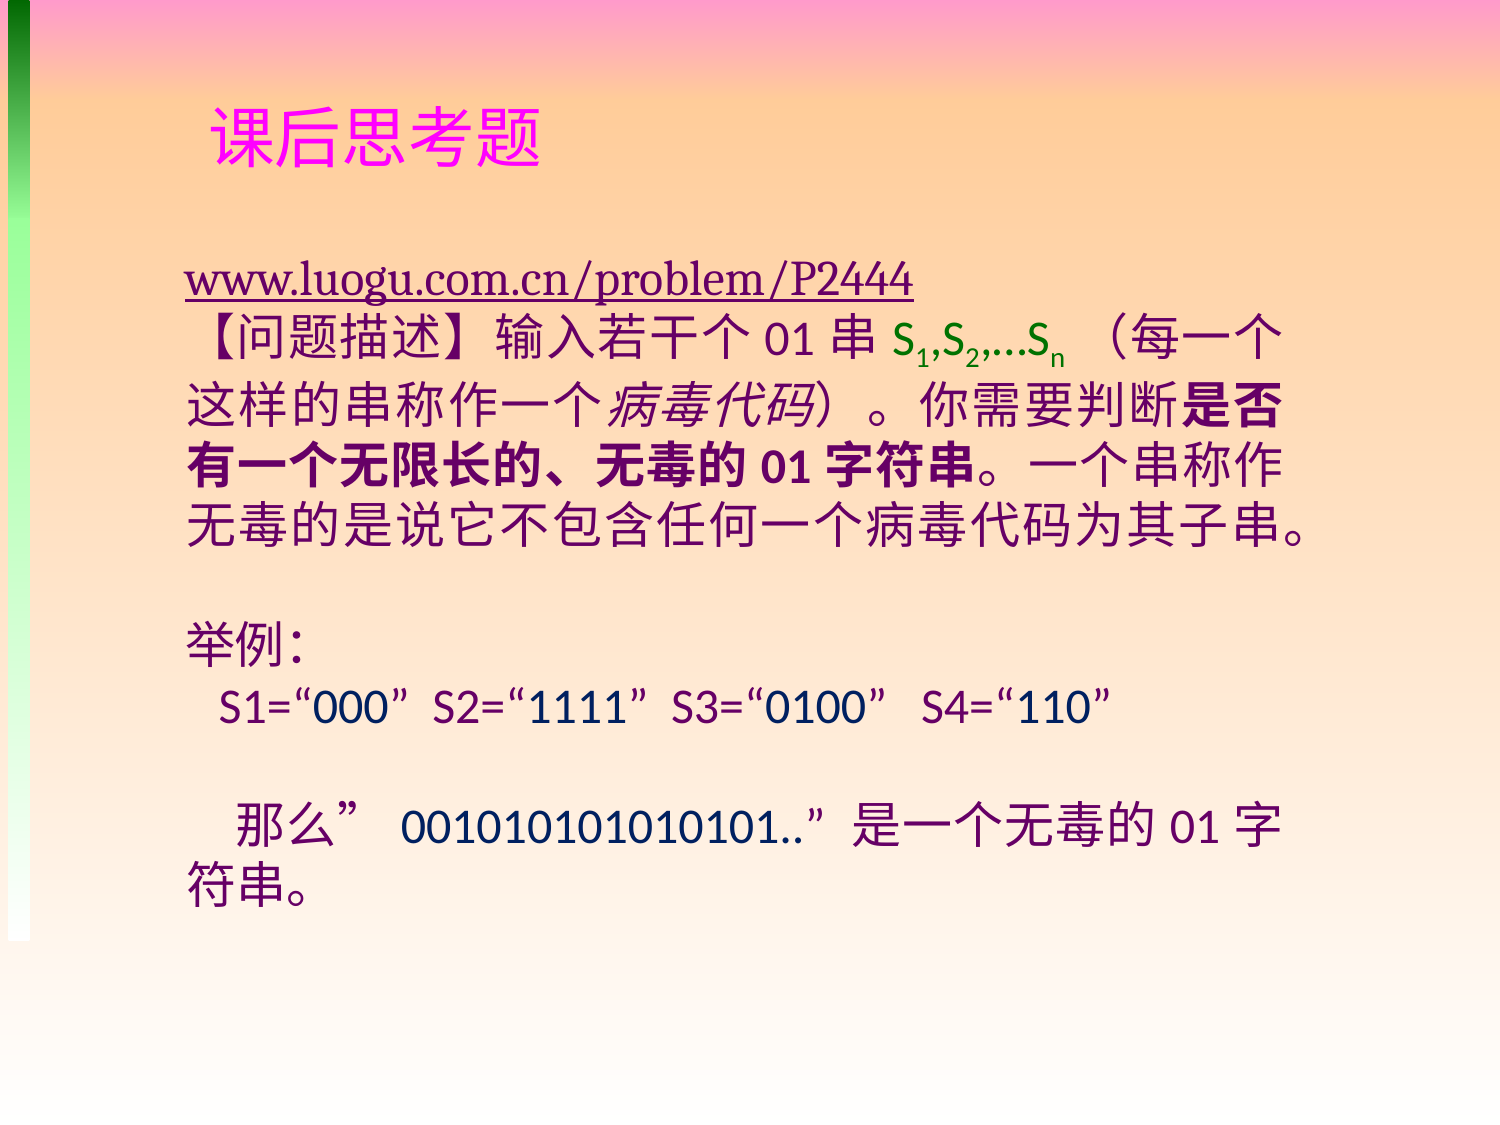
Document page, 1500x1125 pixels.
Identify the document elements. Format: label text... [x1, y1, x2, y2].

text_box 课后思考题 [193, 87, 557, 183]
text_box www.luogu.com.cn/problem/P2444 【问题描述】输入若干个01串S1,S2,…Sn（每一个这样的串称作一个病毒代码）。你需要判断是否有一个无限长的、无毒的01字符串。一个串称作无毒的是说它不包含任何一个病毒代码为其子串。 举例： S1=“000” S2=“1111” S3=“0100” S4=“110” 那么”001010101010101..” 是一个无毒的01字符串。 [170, 237, 1299, 921]
